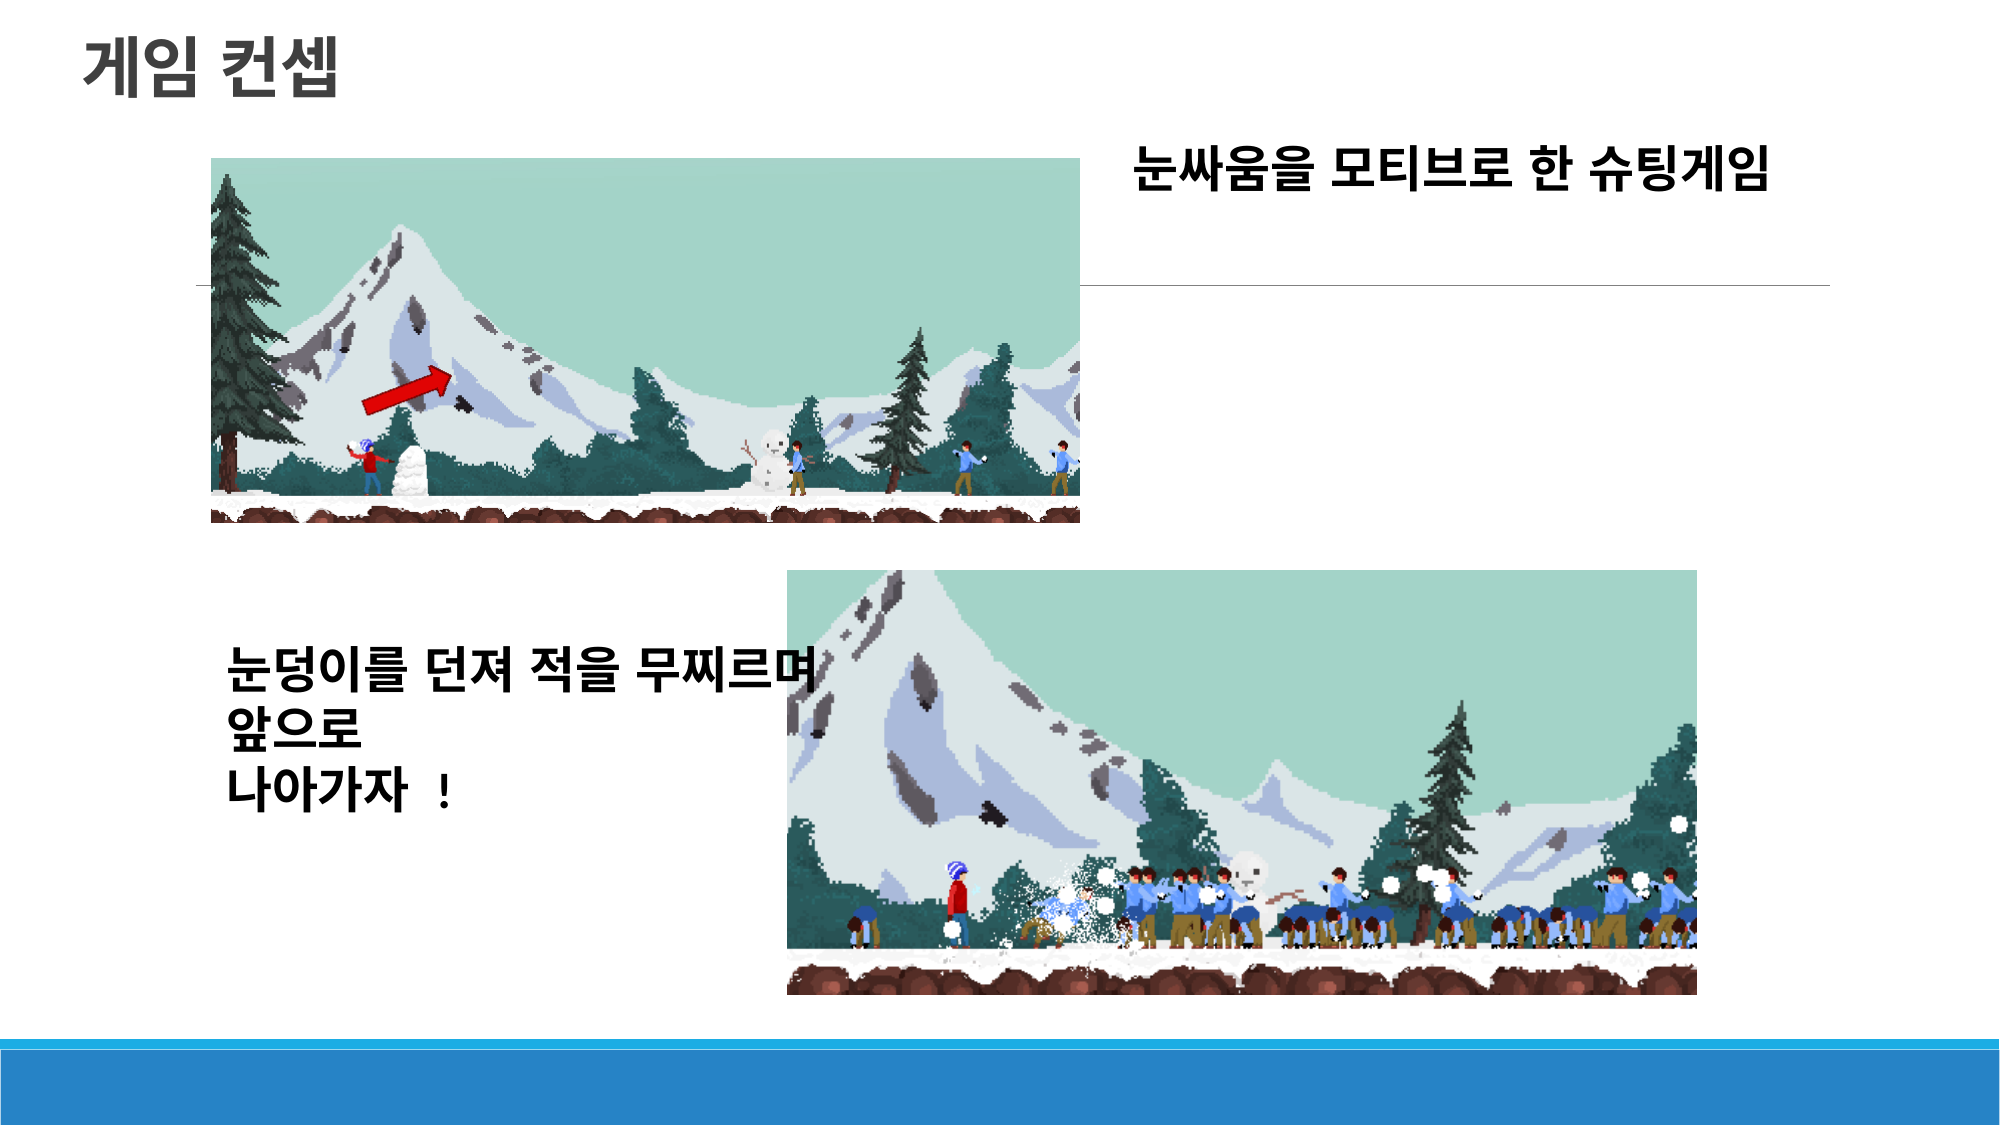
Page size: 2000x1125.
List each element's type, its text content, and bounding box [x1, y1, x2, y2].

title 게임 컨셉 [66, 19, 1359, 114]
picture [210, 157, 1080, 523]
text_box 눈덩이를 던져 적을 무찌르며 앞으로 나아가자 ! [211, 630, 783, 826]
text_box 눈싸움을 모티브로 한 슈팅게임 [1117, 130, 1827, 205]
picture [786, 570, 1698, 996]
